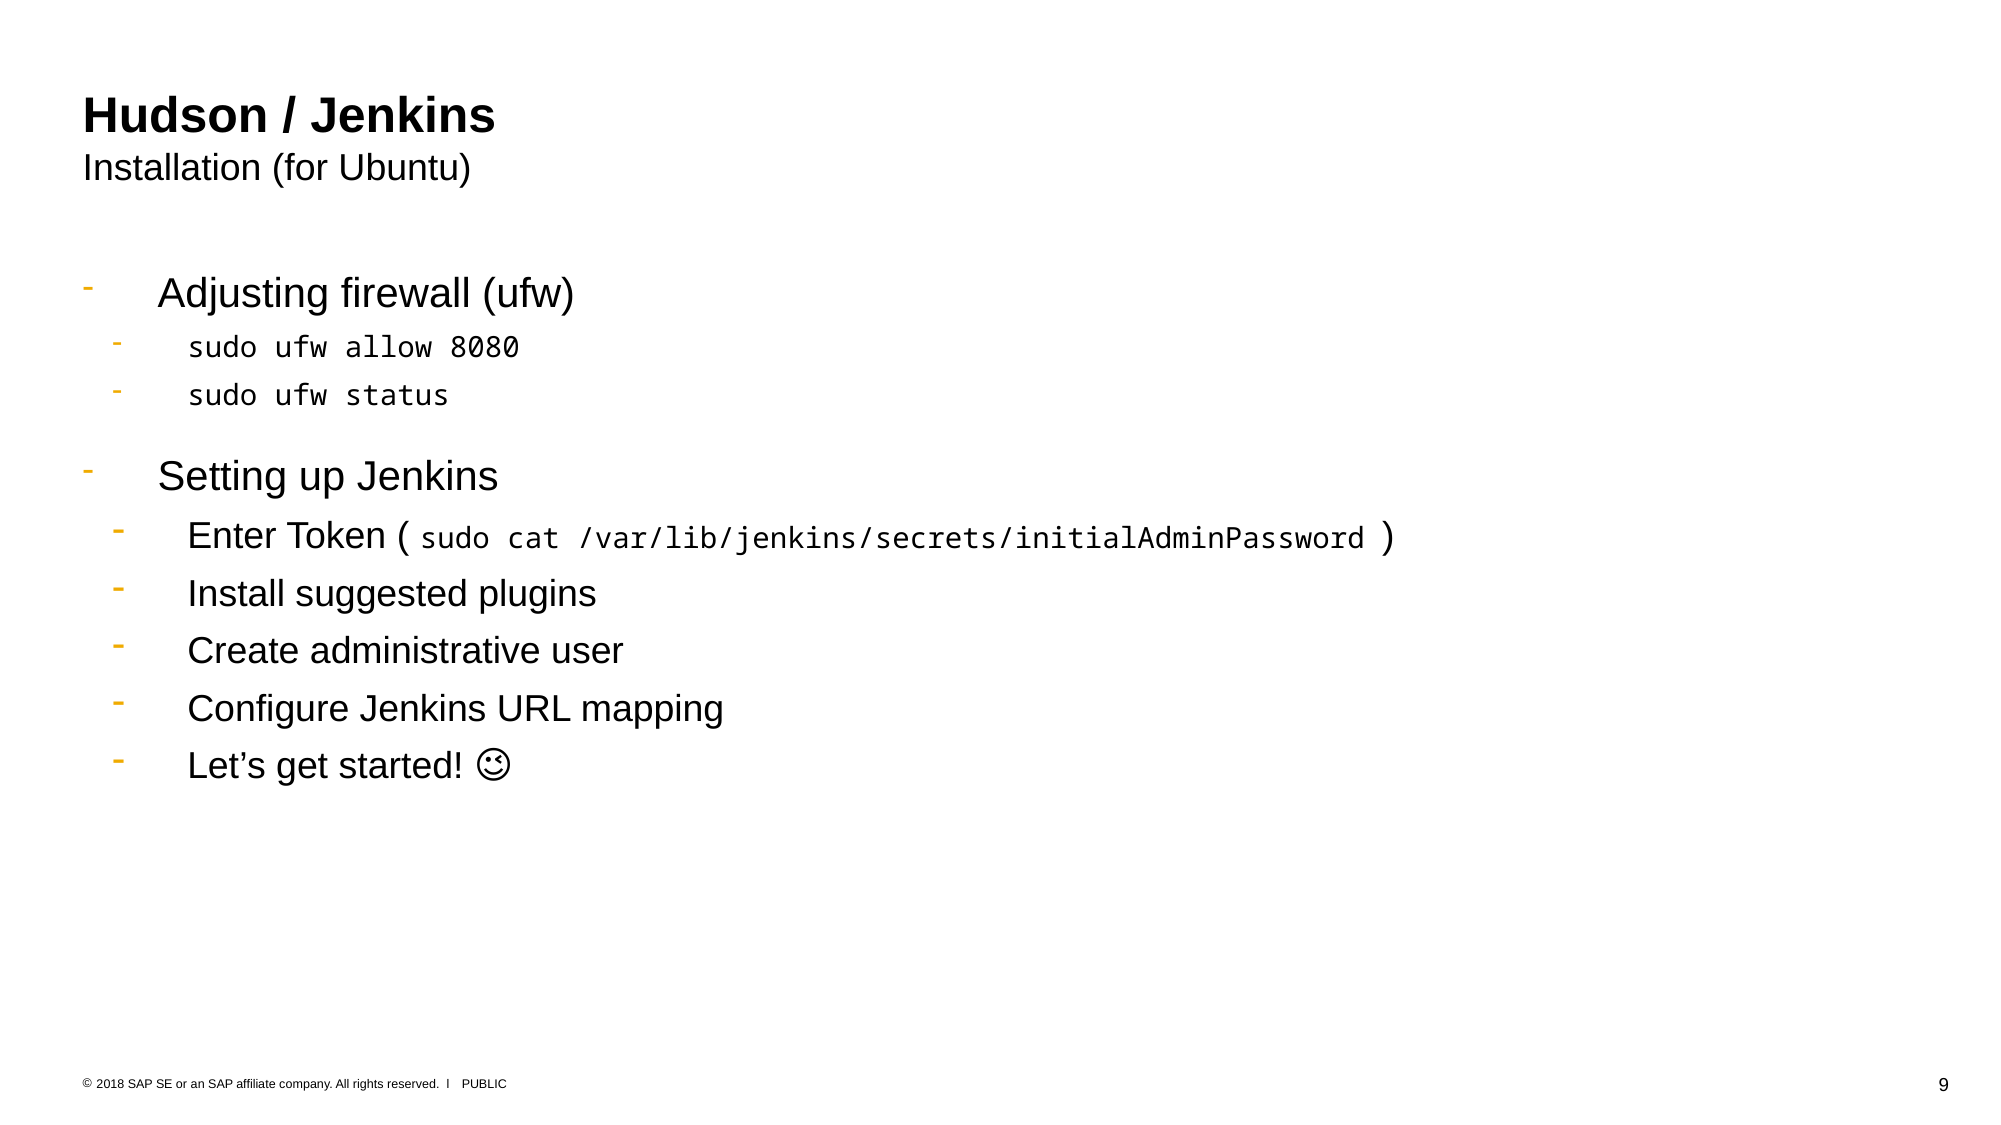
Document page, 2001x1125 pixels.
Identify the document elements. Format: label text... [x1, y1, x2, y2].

title Hudson / Jenkins Installation (for Ubuntu) [82, 82, 1918, 189]
list Adjusting firewall (ufw) sudo ufw allow 8080 sudo ufw status Setting up Jenkins Enter Token ( sudo cat /var/lib/jenkins/secrets/initialAdminPassword ) Install suggested plugins Create administrative user Configure Jenkins URL mapping Let’s get started! 😉 [82, 265, 1918, 1040]
